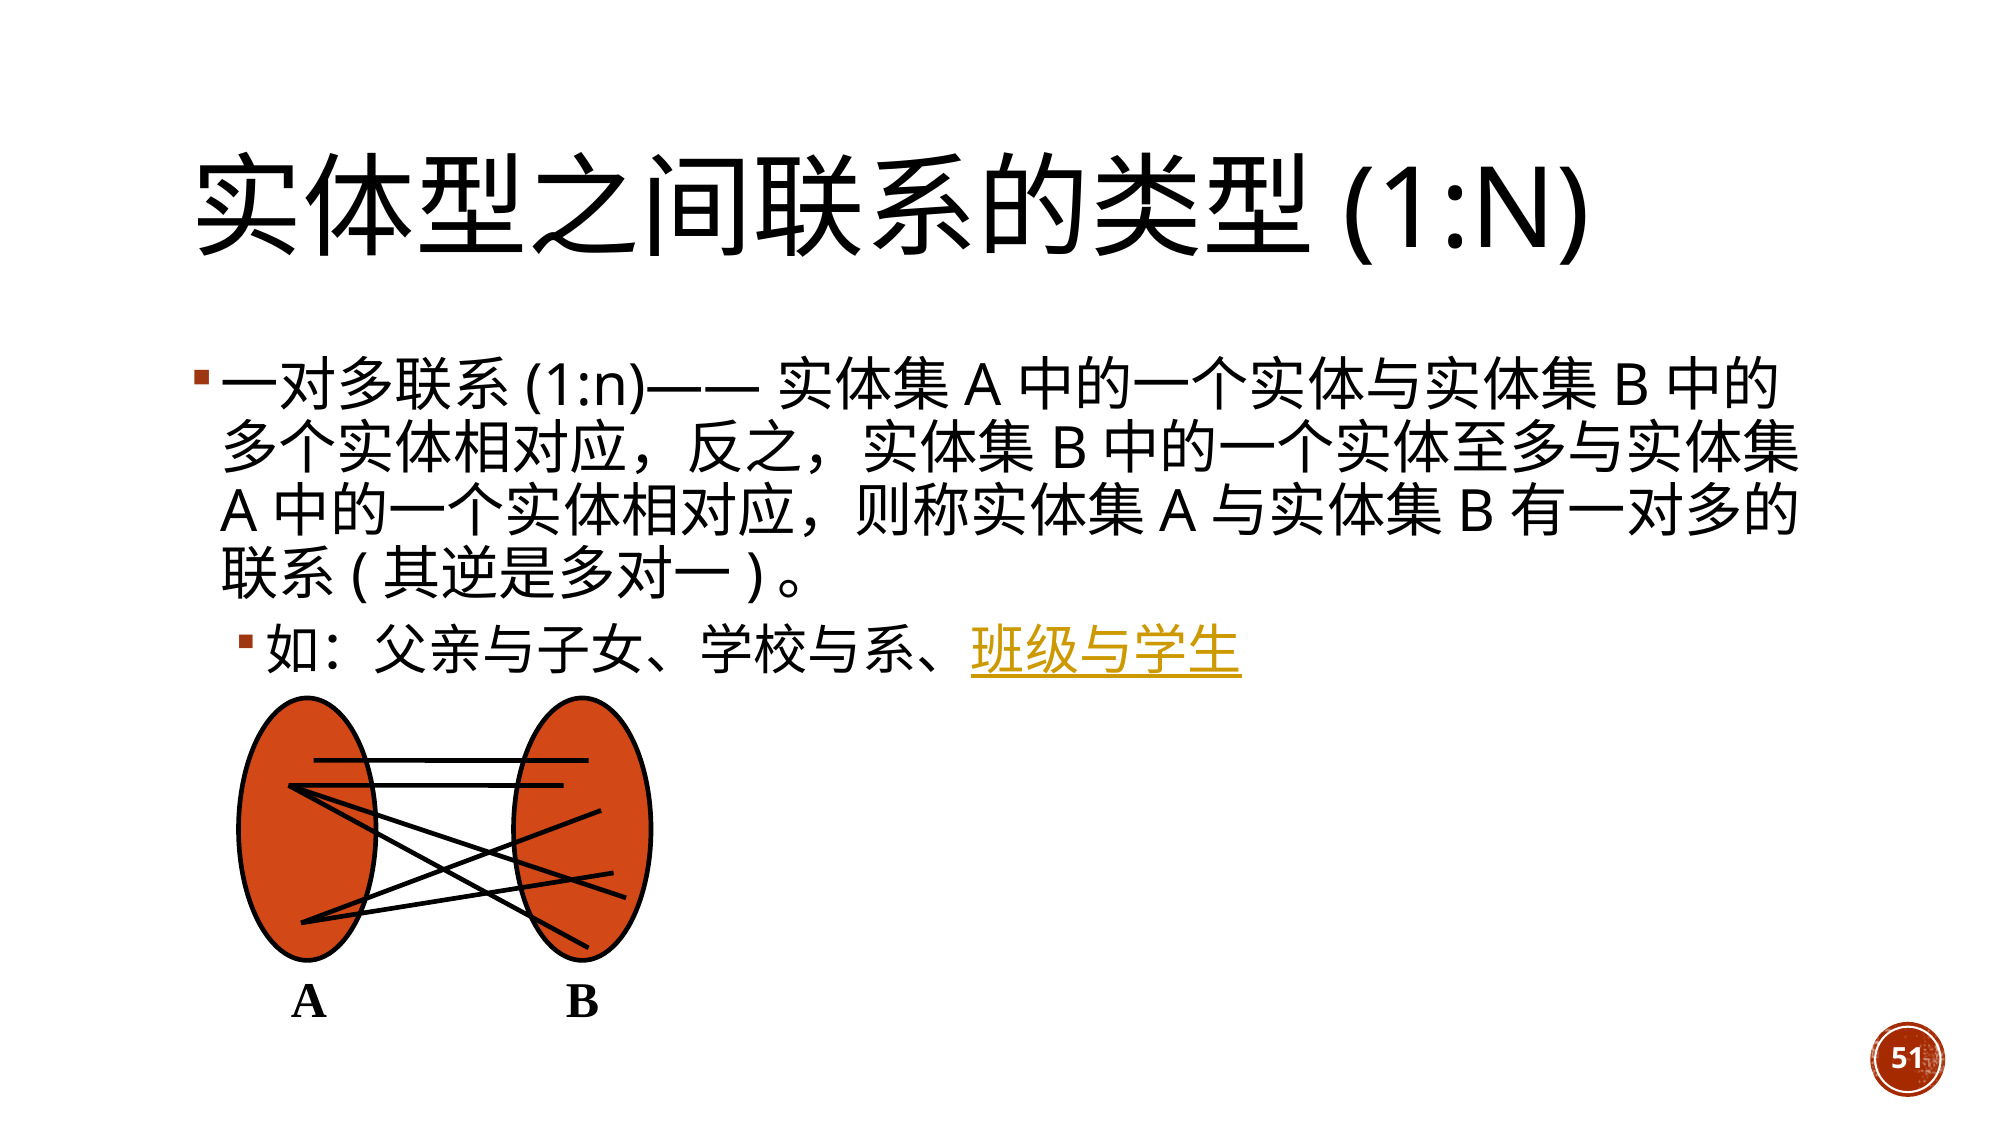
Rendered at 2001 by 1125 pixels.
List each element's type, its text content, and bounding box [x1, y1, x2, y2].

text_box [241, 700, 650, 1033]
slide_number 51 [1855, 1028, 1961, 1089]
title 实体型之间联系的类型(1:n) [175, 79, 1826, 344]
list 一对多联系(1:n)——实体集A中的一个实体与实体集B中的多个实体相对应，反之，实体集B中的一个实体至多与实体集A中的一个实体相对应，则称实体集A与实体集B有一对多的联系(其逆是多对一)。 如：父亲与子女、学校与系、班级与学生 [175, 348, 1826, 1013]
